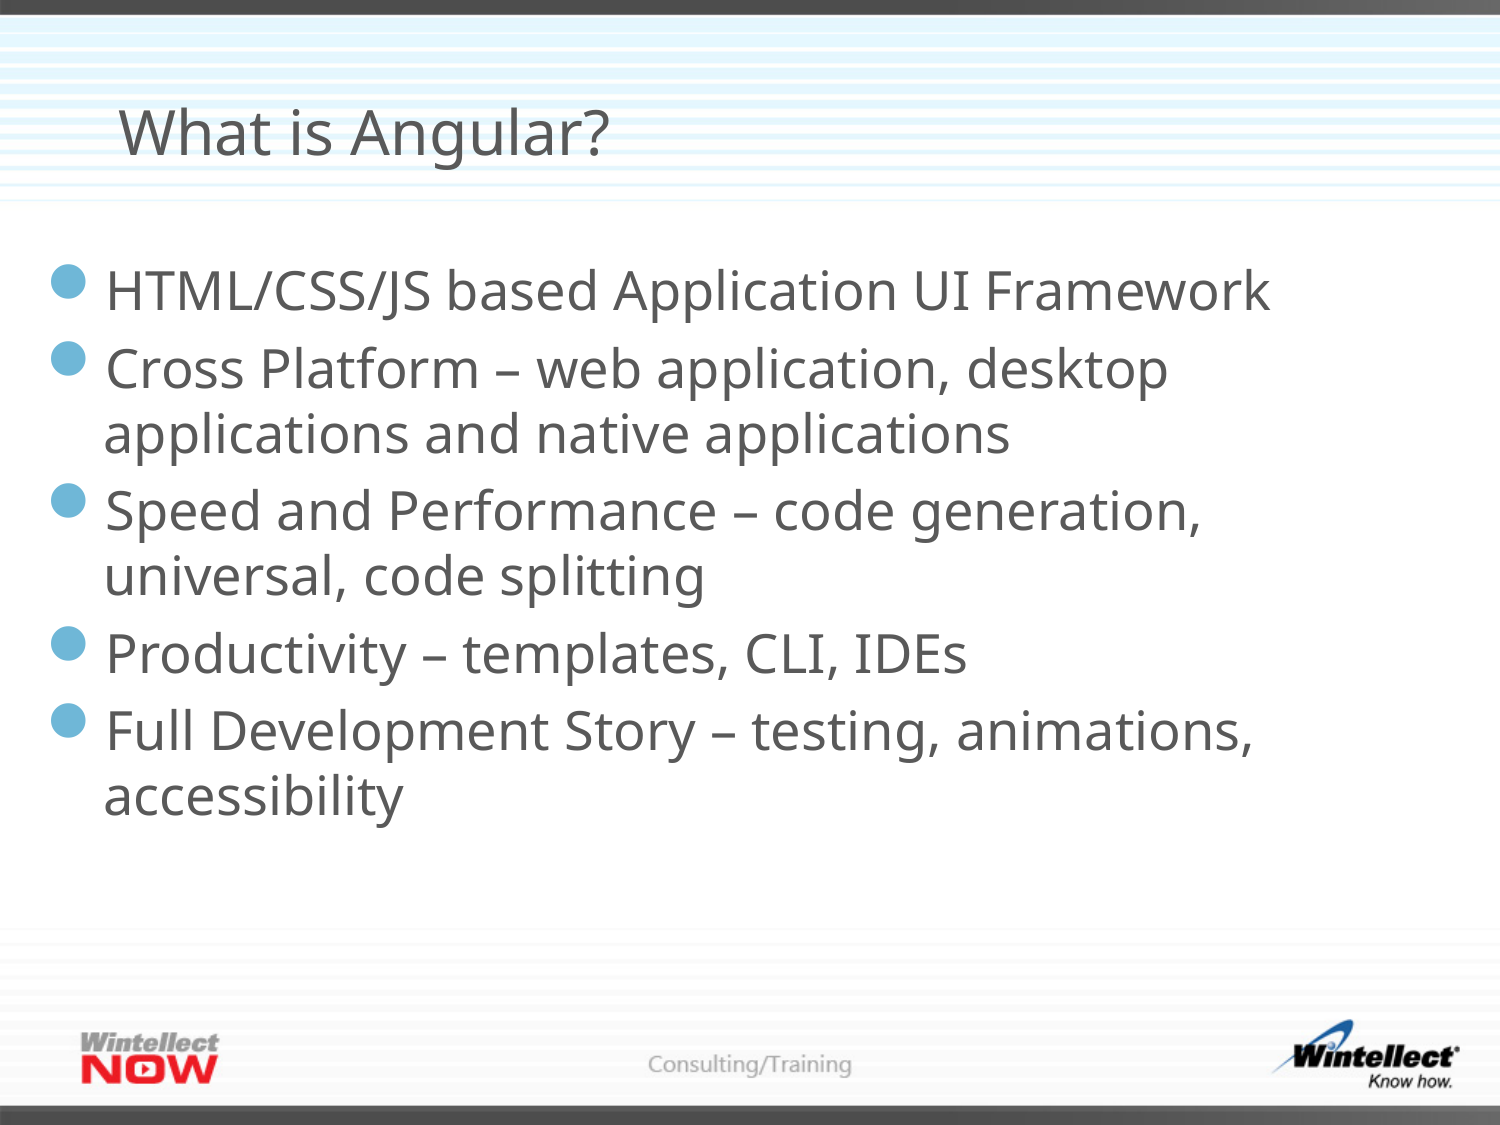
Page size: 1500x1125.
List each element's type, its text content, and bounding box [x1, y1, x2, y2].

title What is Angular? [103, 59, 1397, 200]
picture [0, 0, 1500, 1125]
list HTML/CSS/JS based Application UI Framework Cross Platform – web application, desktop applications and native applications Speed and Performance – code generation, universal, code splitting Productivity – templates, CLI, IDEs Full Development Story – testing, animations, accessibility [31, 249, 1469, 975]
